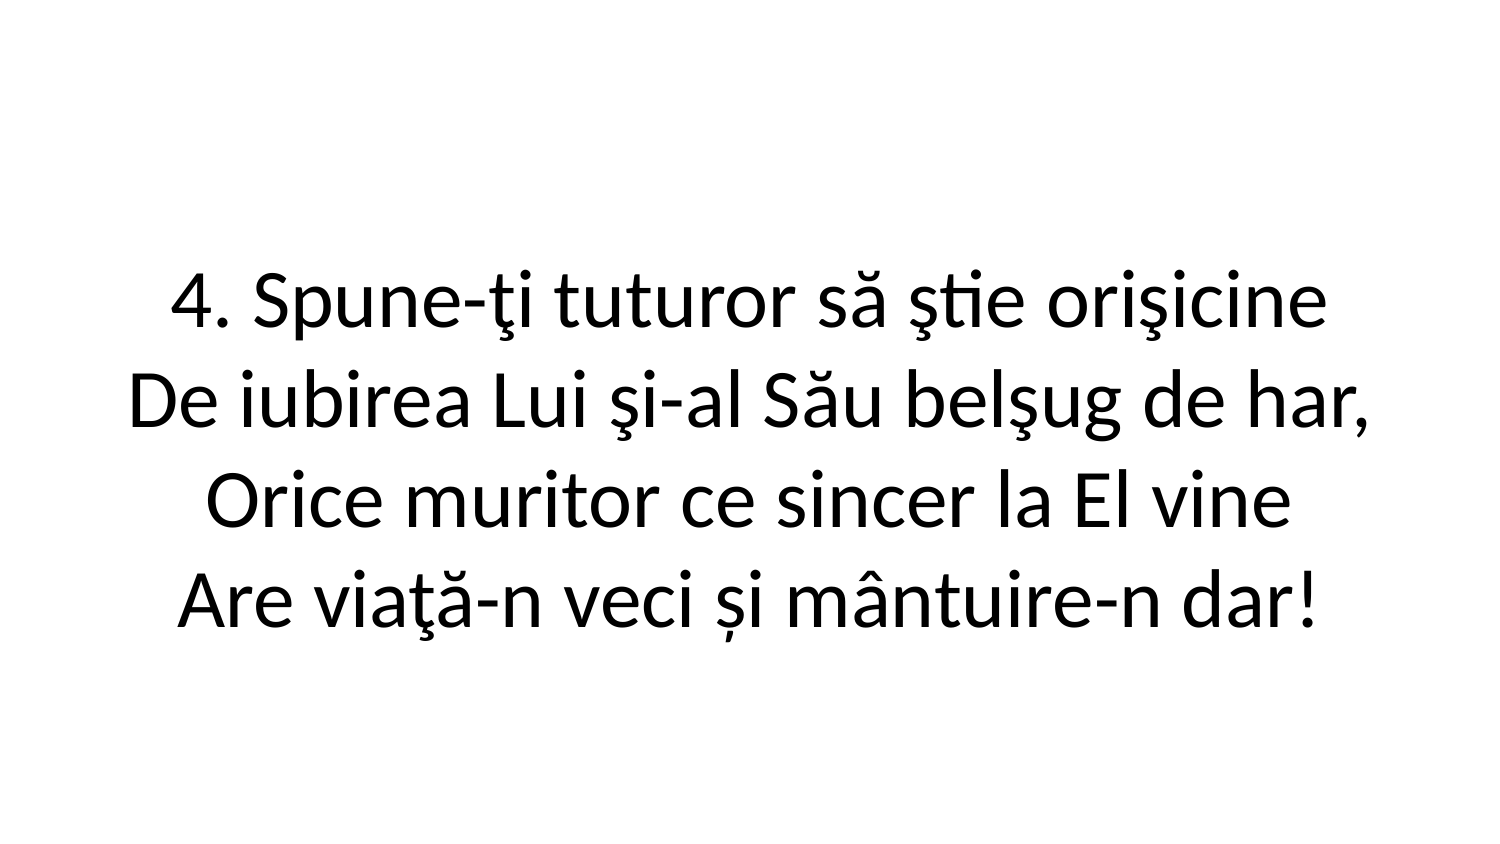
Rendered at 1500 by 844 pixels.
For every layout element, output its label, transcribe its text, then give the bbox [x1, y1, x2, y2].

text_box 4. Spune-ţi tuturor să ştie orişicine De iubirea Lui şi-al Său belşug de har, Orice muritor ce sincer la El vine Are viaţă-n veci și mântuire-n dar! [112, 192, 1388, 652]
